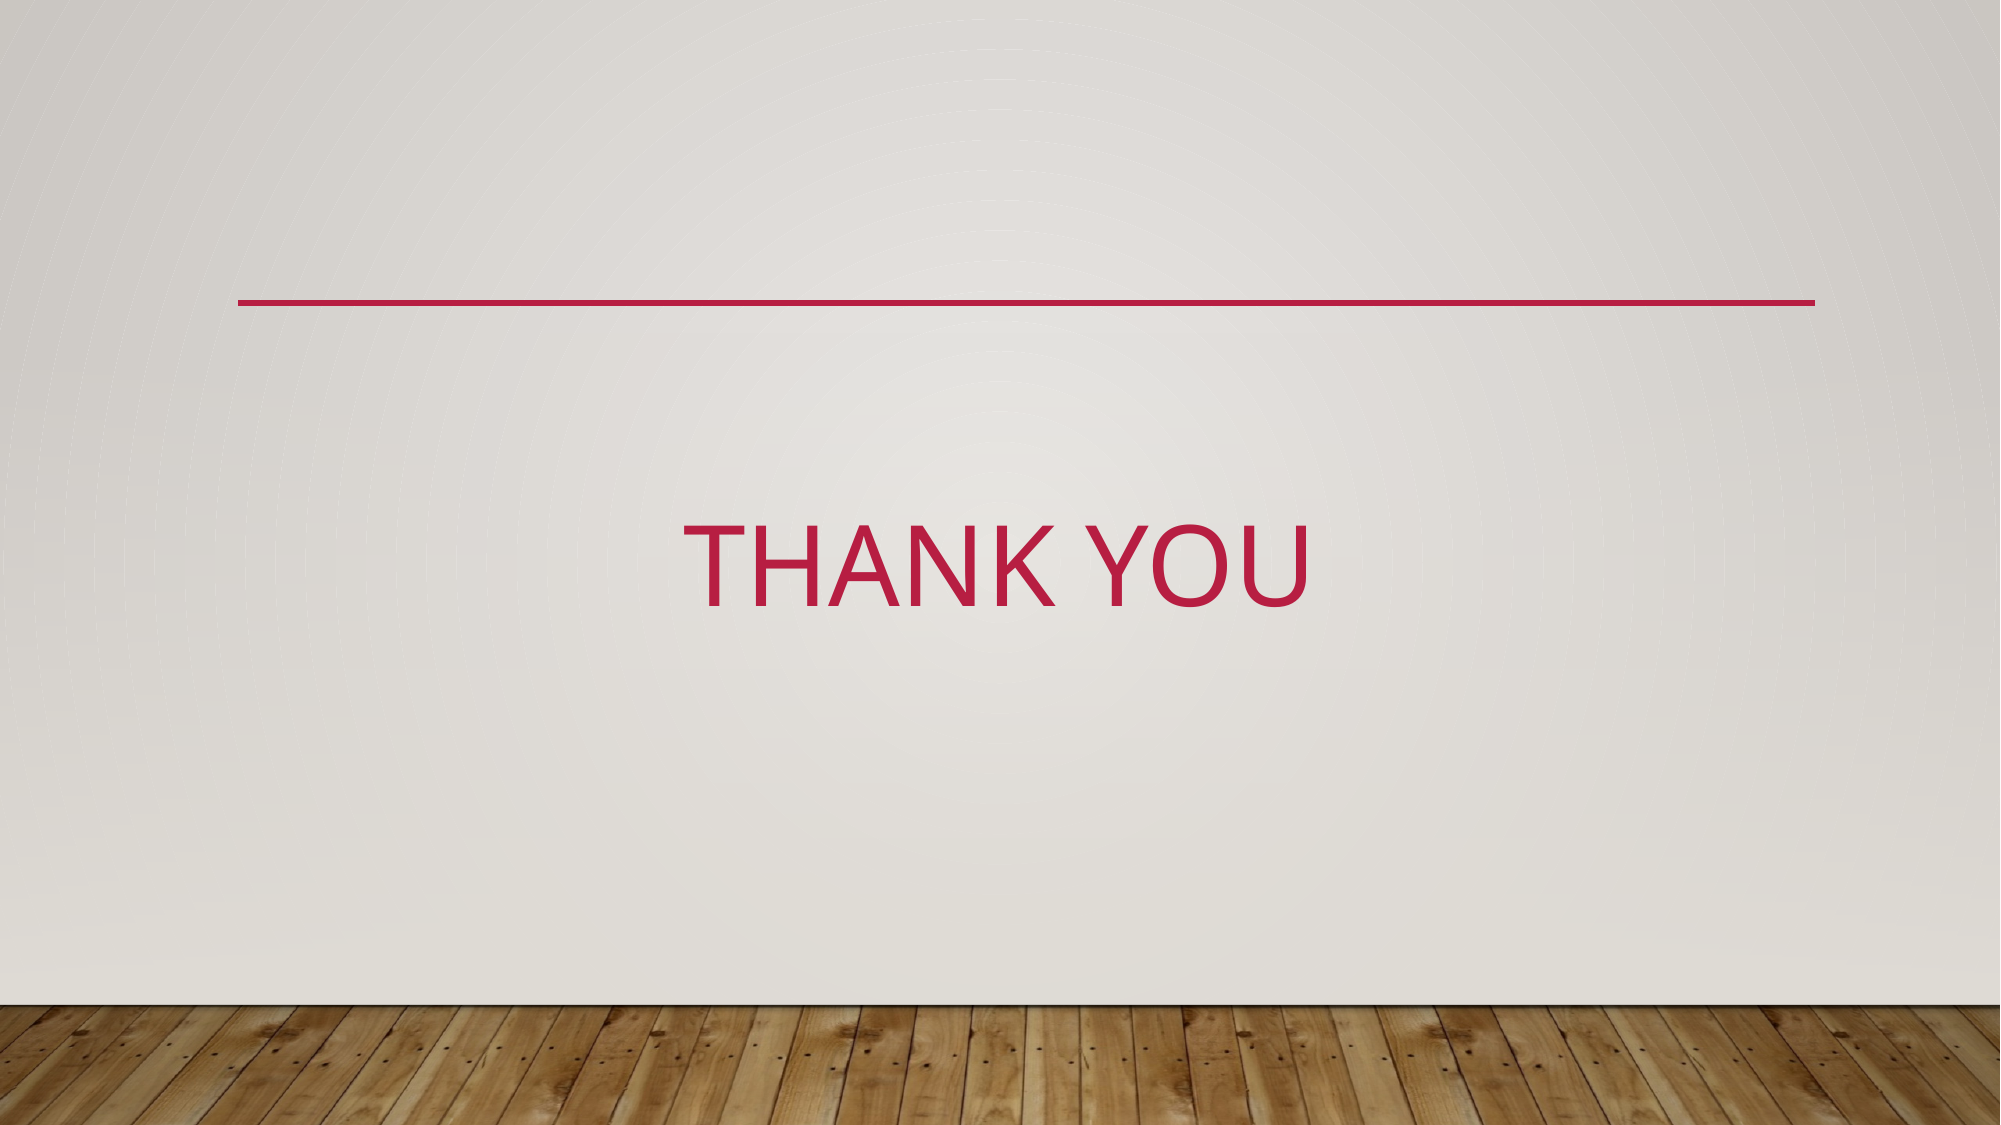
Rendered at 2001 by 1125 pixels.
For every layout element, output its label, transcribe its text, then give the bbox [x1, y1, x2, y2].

picture [0, 1005, 2000, 1125]
text_box THANK YOU [667, 486, 1332, 637]
